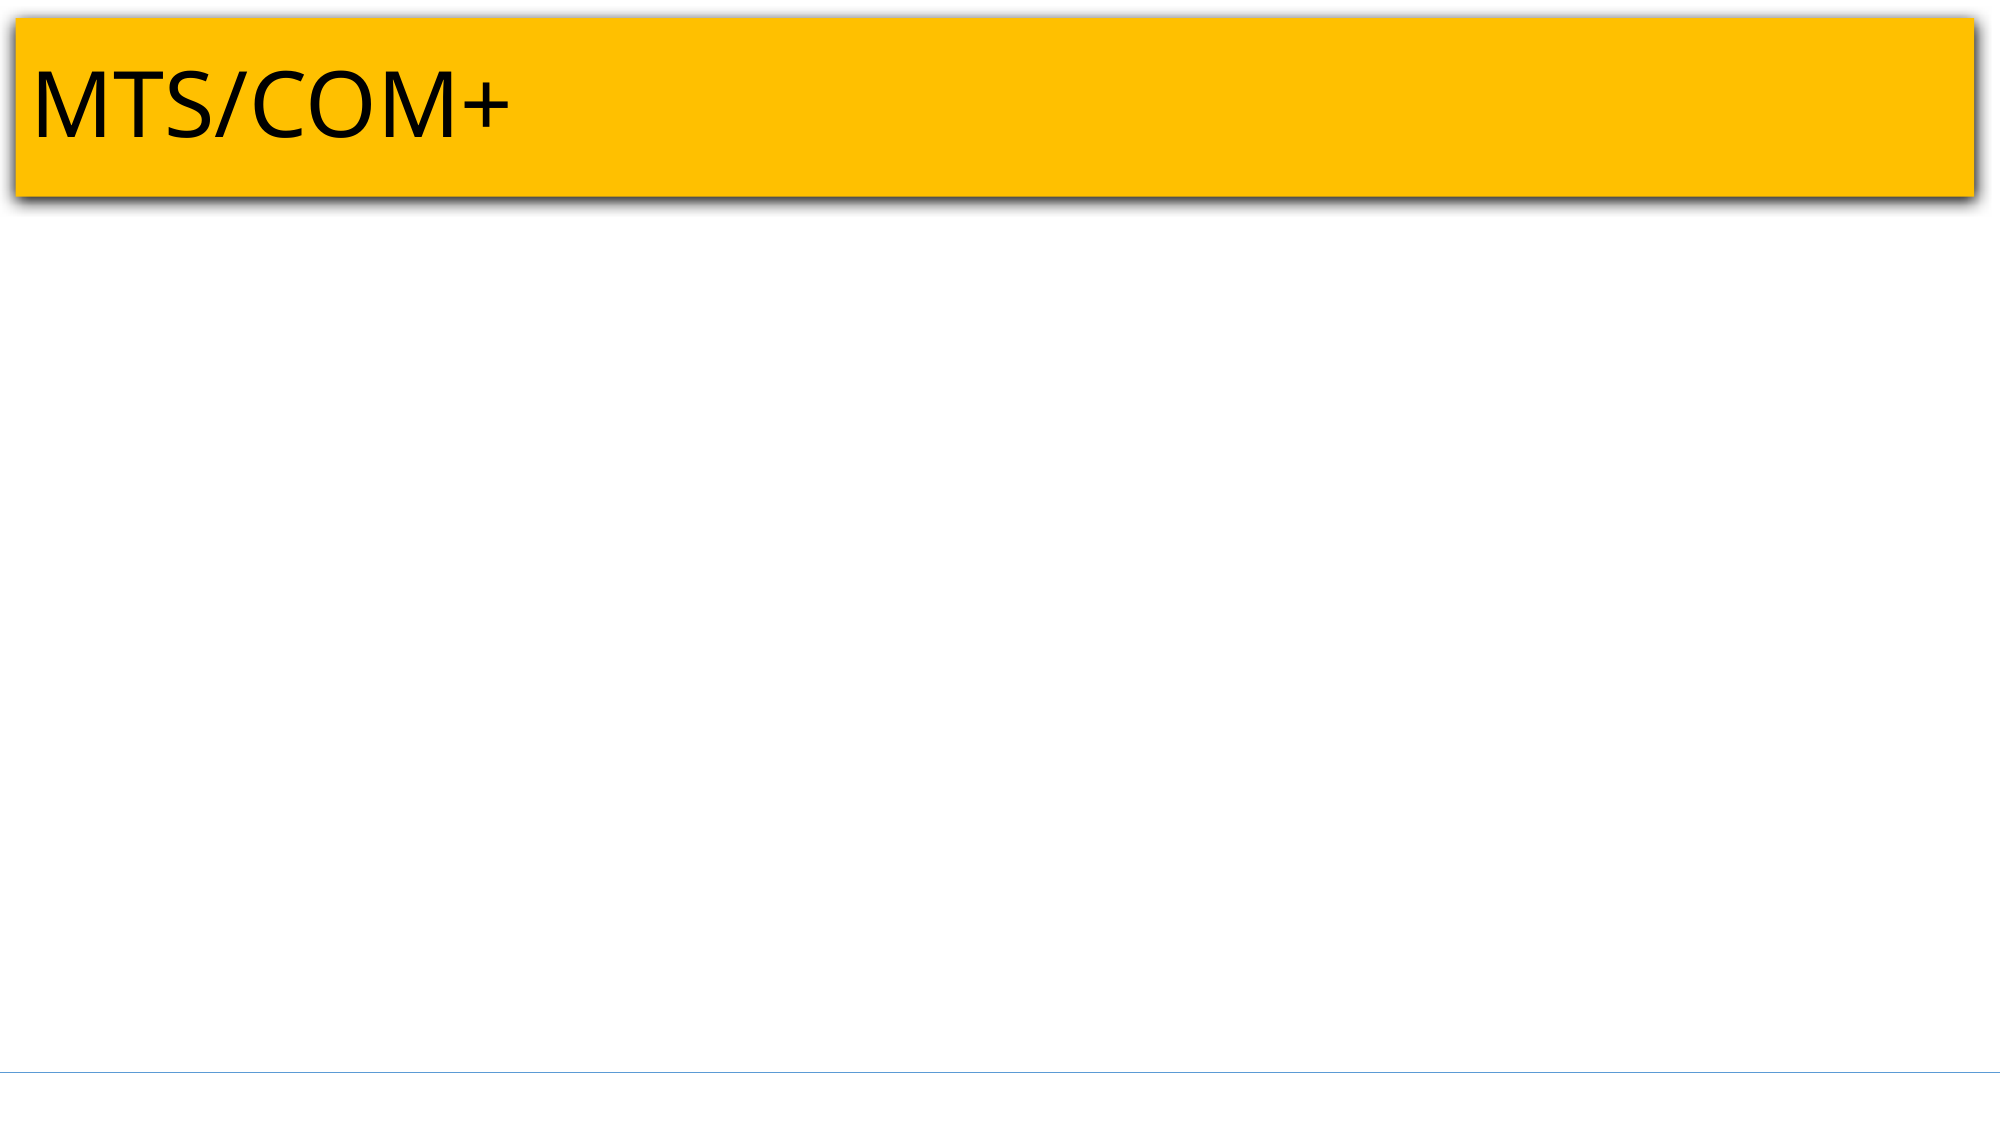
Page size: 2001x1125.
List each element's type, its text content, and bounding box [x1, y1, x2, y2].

title MTS/COM+ [15, 18, 1975, 197]
